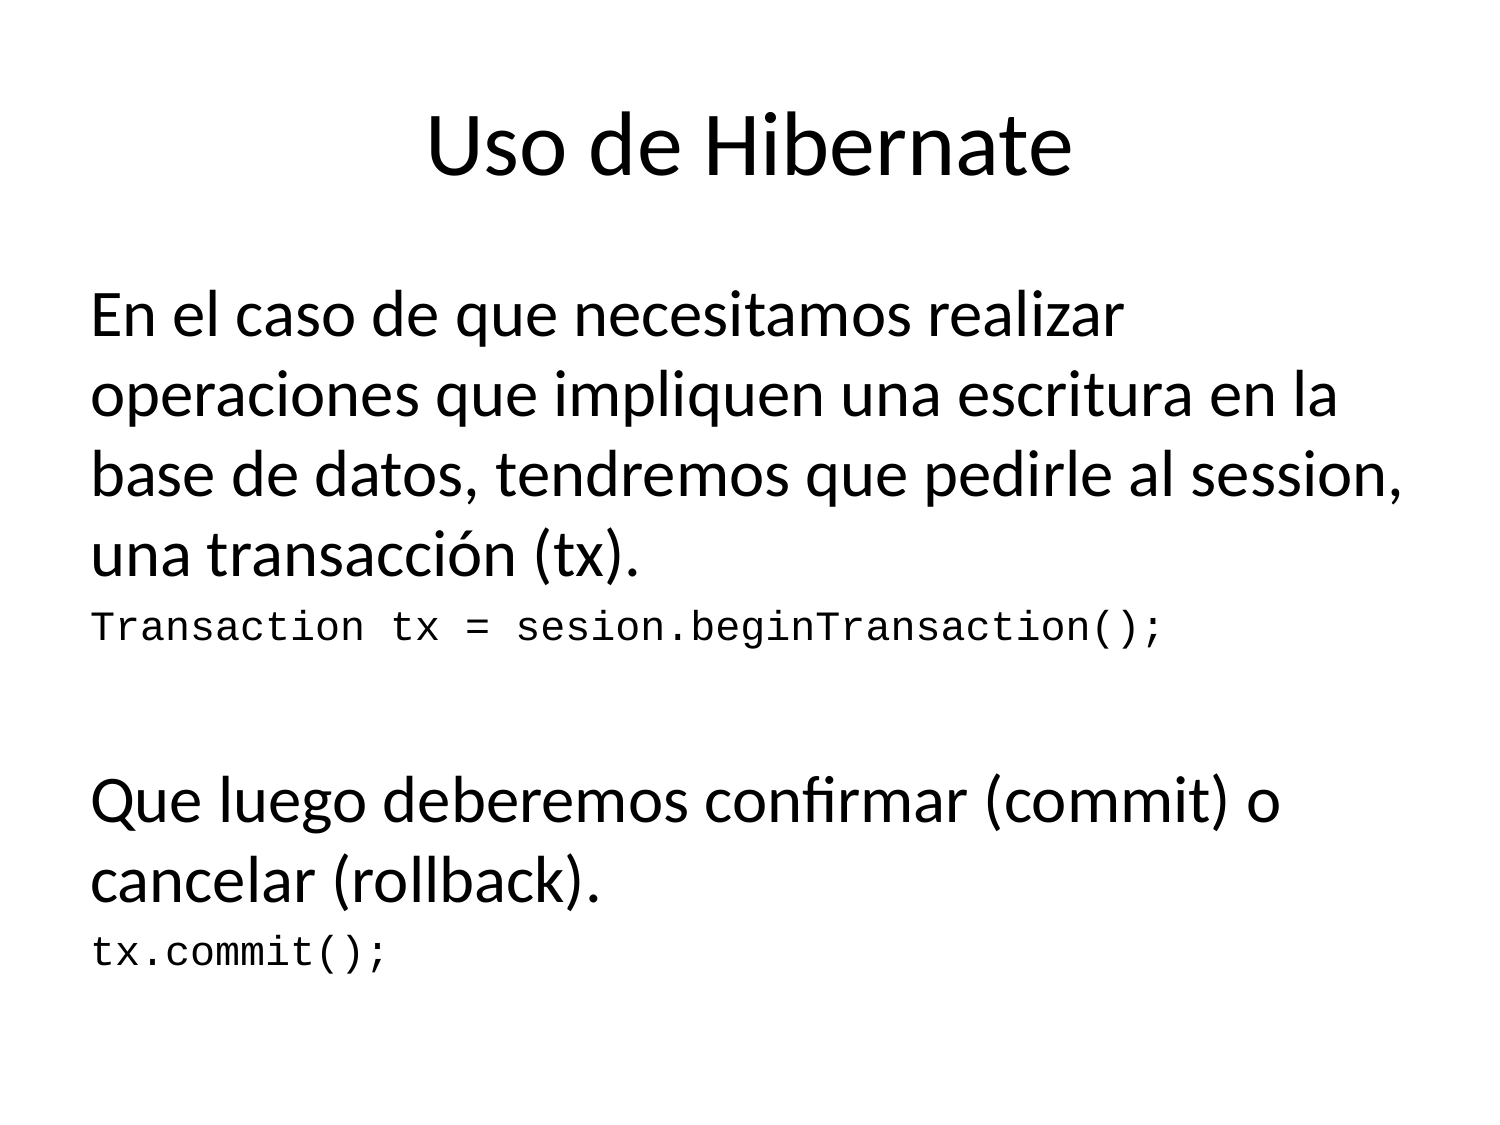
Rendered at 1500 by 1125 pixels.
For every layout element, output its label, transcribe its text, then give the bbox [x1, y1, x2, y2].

list En el caso de que necesitamos realizar operaciones que impliquen una escritura en la base de datos, tendremos que pedirle al session, una transacción (tx). Transaction tx = sesion.beginTransaction(); Que luego deberemos confirmar (commit) o cancelar (rollback). tx.commit(); [75, 262, 1425, 1005]
title Uso de Hibernate [75, 45, 1425, 233]
